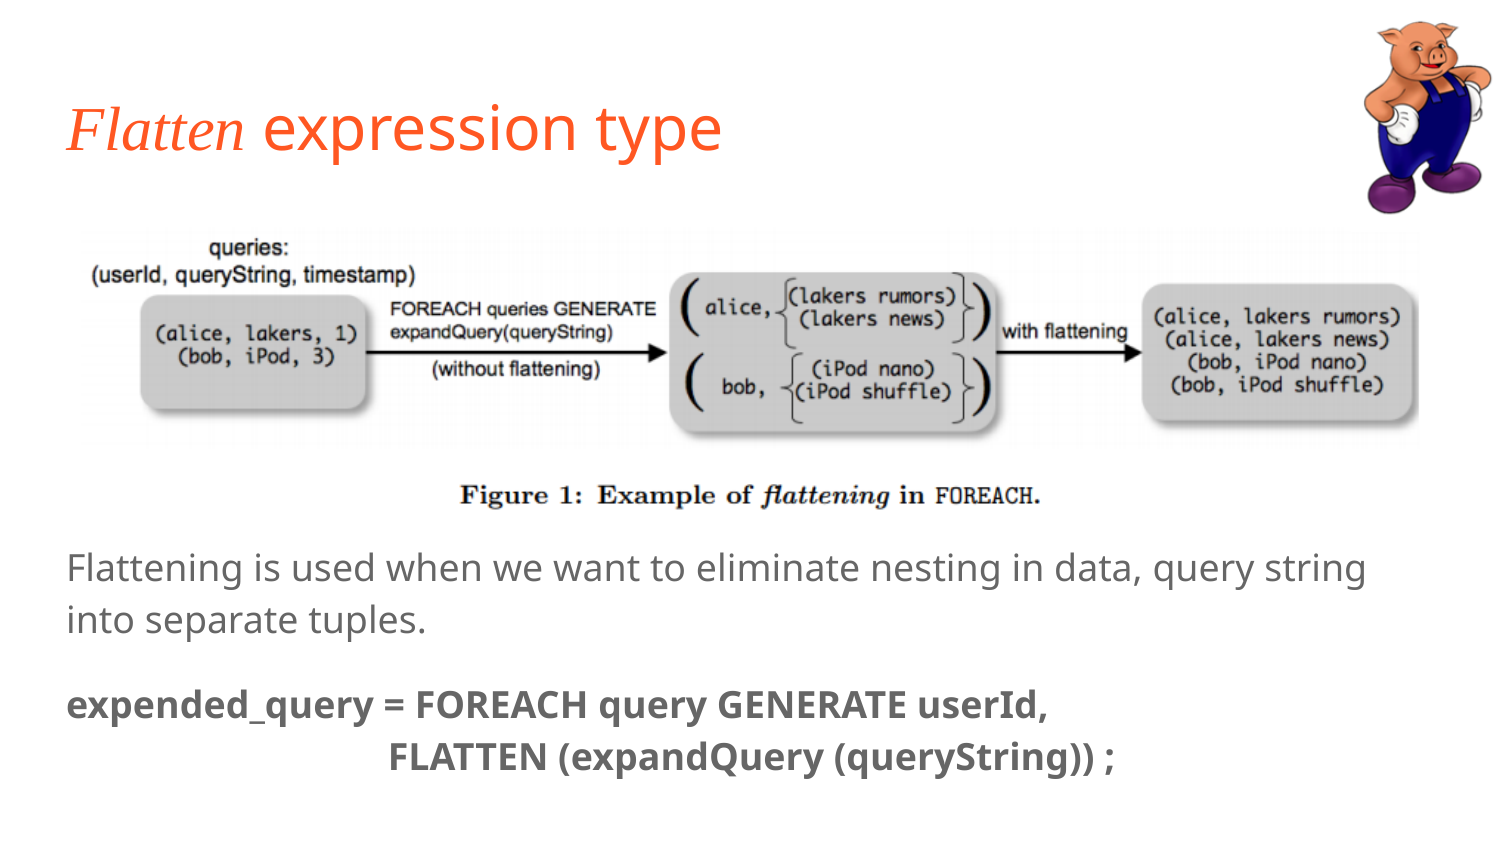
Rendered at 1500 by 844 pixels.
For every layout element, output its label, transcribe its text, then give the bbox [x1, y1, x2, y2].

title Flatten expression type [51, 72, 1345, 167]
list Flattening is used when we want to eliminate nesting in data, query string into separate tuples. expended_query = FOREACH query GENERATE userId, FLATTEN (expandQuery (queryString)) ; [51, 534, 1449, 812]
picture [50, 0, 1500, 526]
